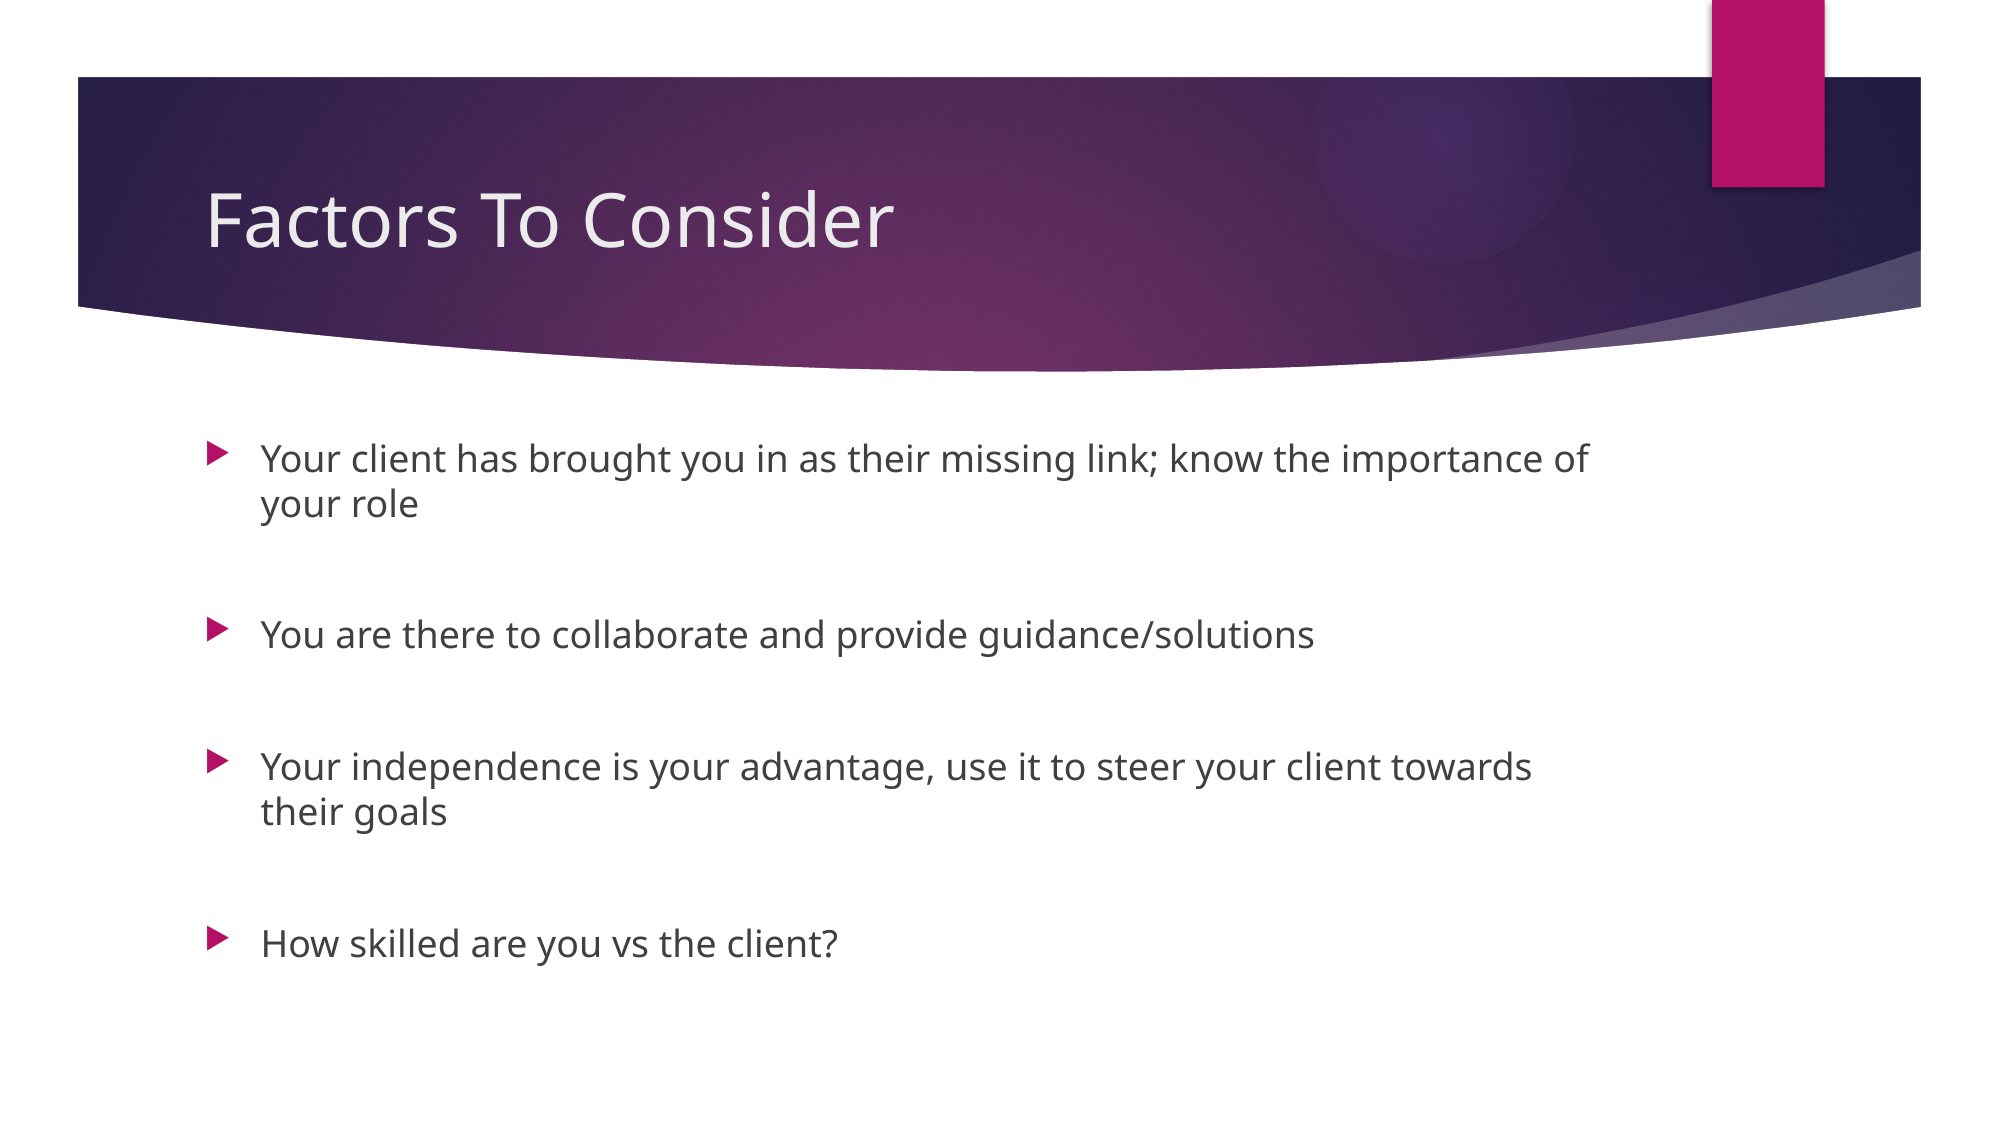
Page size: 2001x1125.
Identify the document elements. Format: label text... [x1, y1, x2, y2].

title Factors To Consider [189, 159, 1627, 276]
list Your client has brought you in as their missing link; know the importance of your role You are there to collaborate and provide guidance/solutions Your independence is your advantage, use it to steer your client towards their goals How skilled are you vs the client? [189, 427, 1638, 988]
